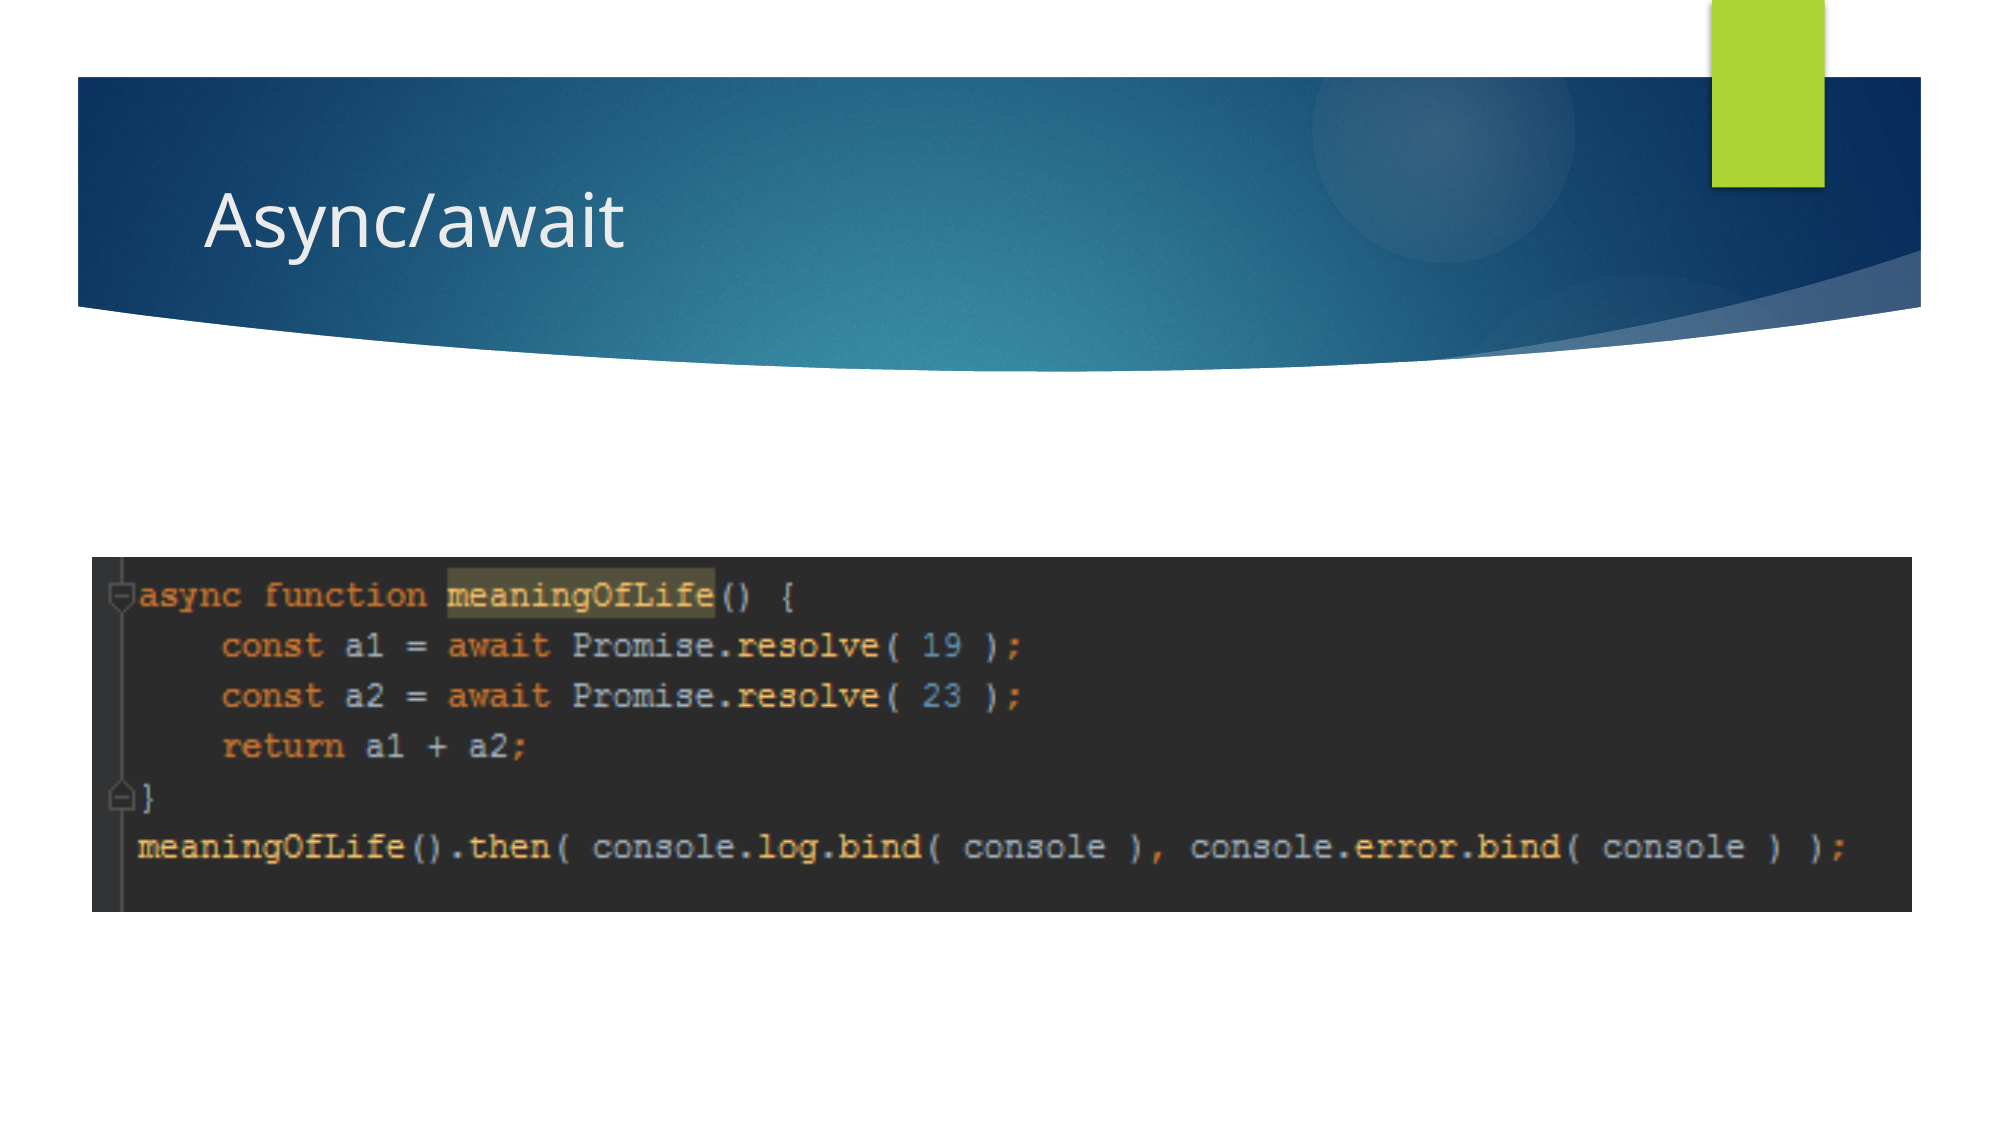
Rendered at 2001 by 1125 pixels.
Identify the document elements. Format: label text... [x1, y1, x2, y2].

title Async/await [189, 159, 1627, 276]
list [91, 557, 1912, 912]
